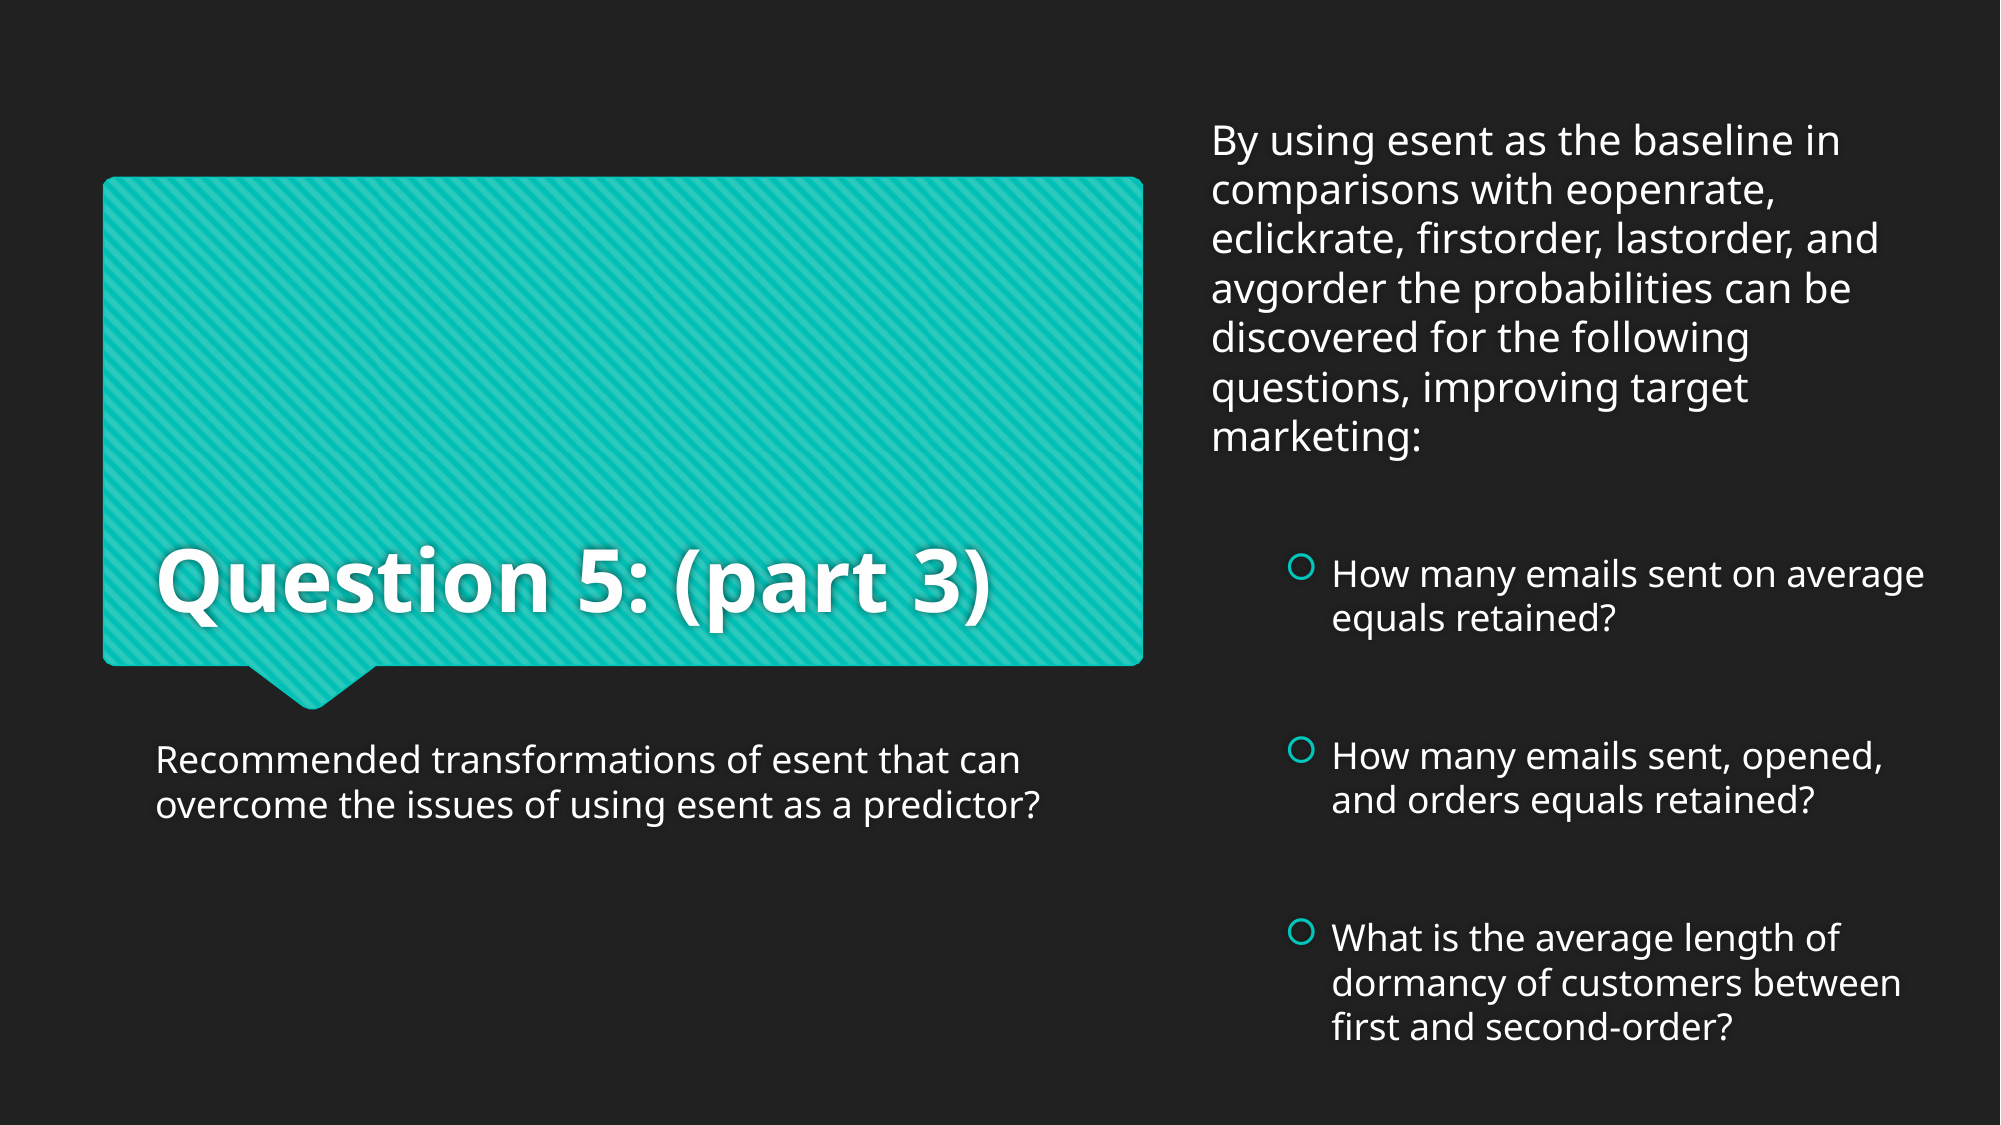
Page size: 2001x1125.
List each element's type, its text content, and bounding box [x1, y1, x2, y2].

list By using esent as the baseline in comparisons with eopenrate, eclickrate, firstorder, lastorder, and avgorder the probabilities can be discovered for the following questions, improving target marketing: How many emails sent on average equals retained? How many emails sent, opened, and orders equals retained? What is the average length of dormancy of customers between first and second-order? [1195, 106, 1969, 1061]
title Question 5: (part 3) [139, 203, 1107, 638]
list Recommended transformations of esent that can overcome the issues of using esent as a predictor? [139, 728, 1107, 846]
